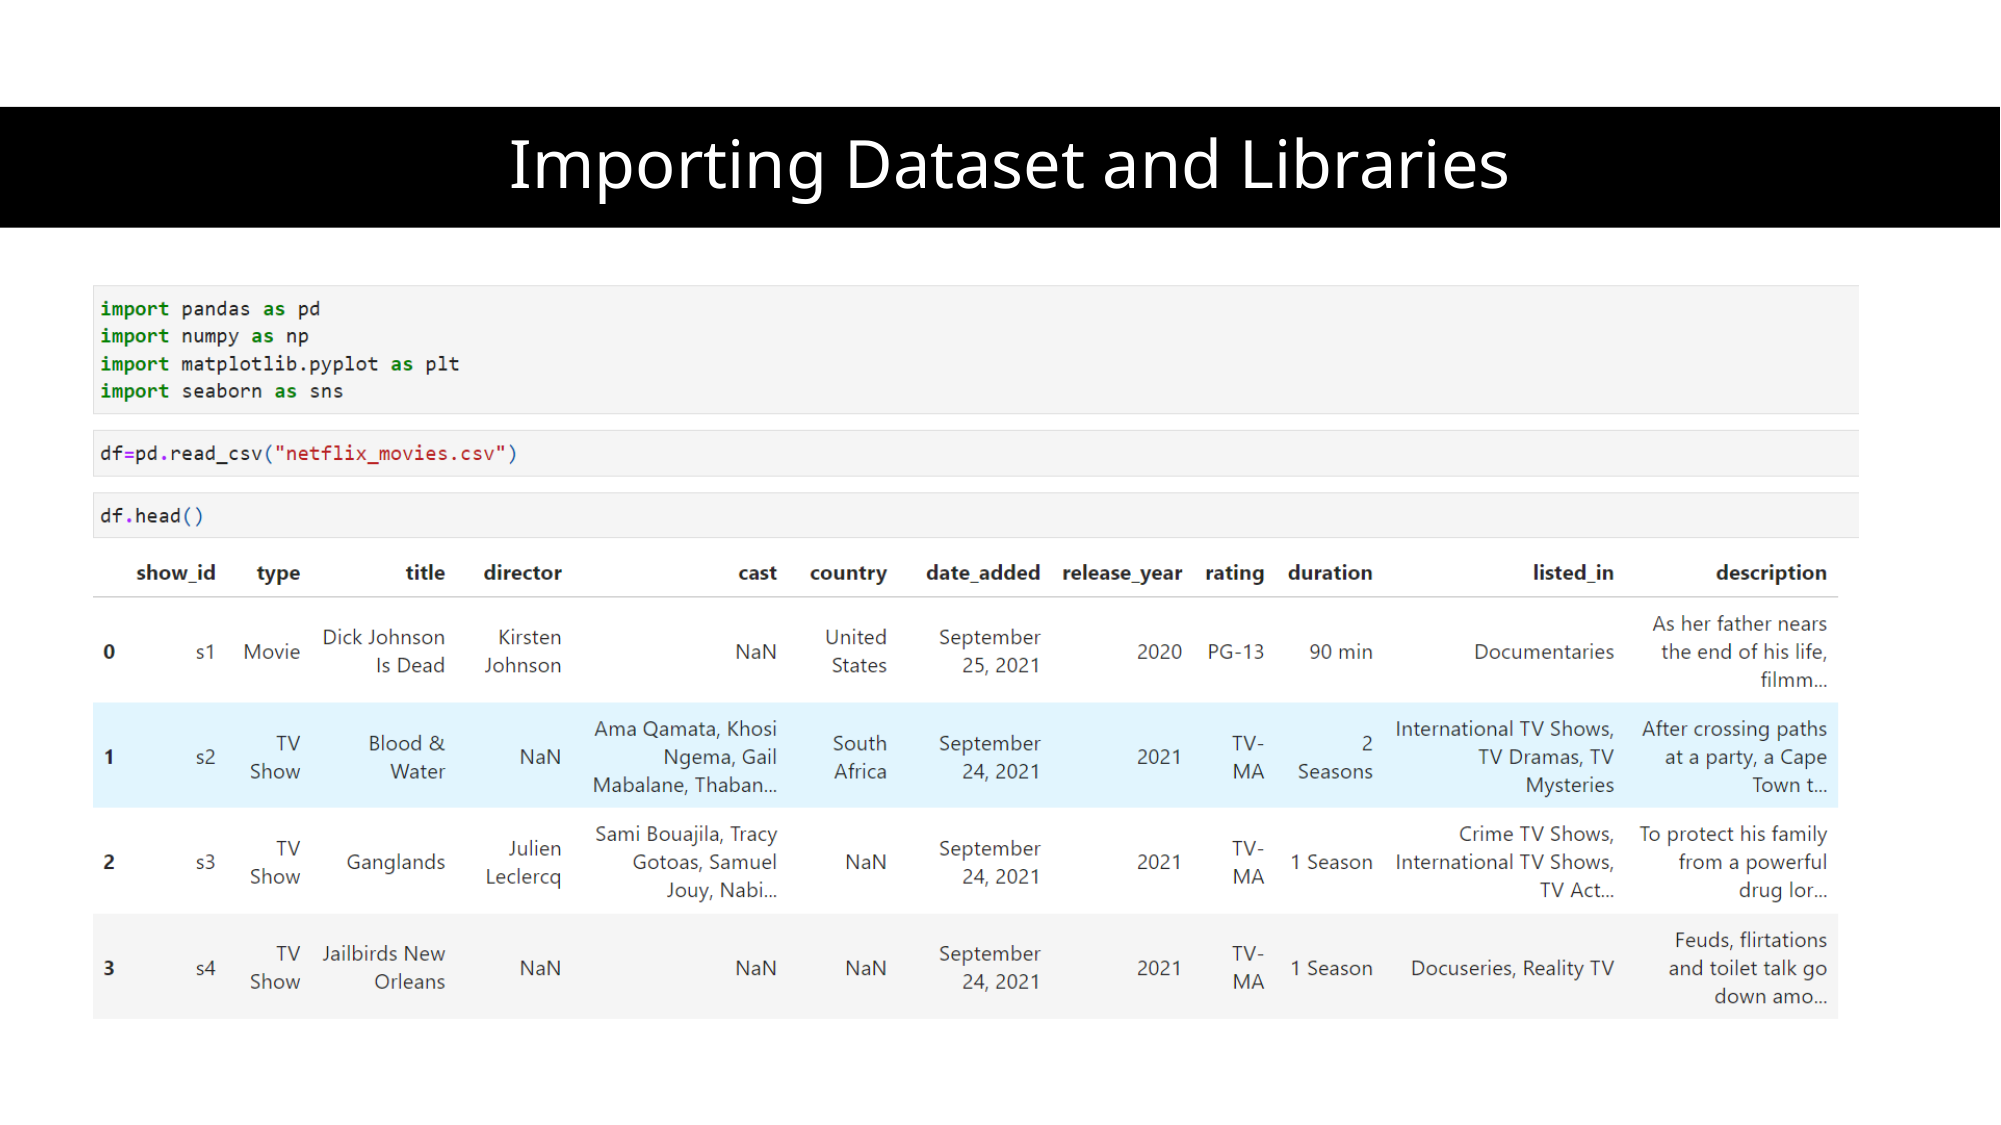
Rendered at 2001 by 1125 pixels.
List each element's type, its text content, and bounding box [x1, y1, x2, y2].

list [92, 280, 1859, 1022]
text_box [0, 105, 2000, 229]
title Importing Dataset and Libraries [91, 105, 1931, 228]
